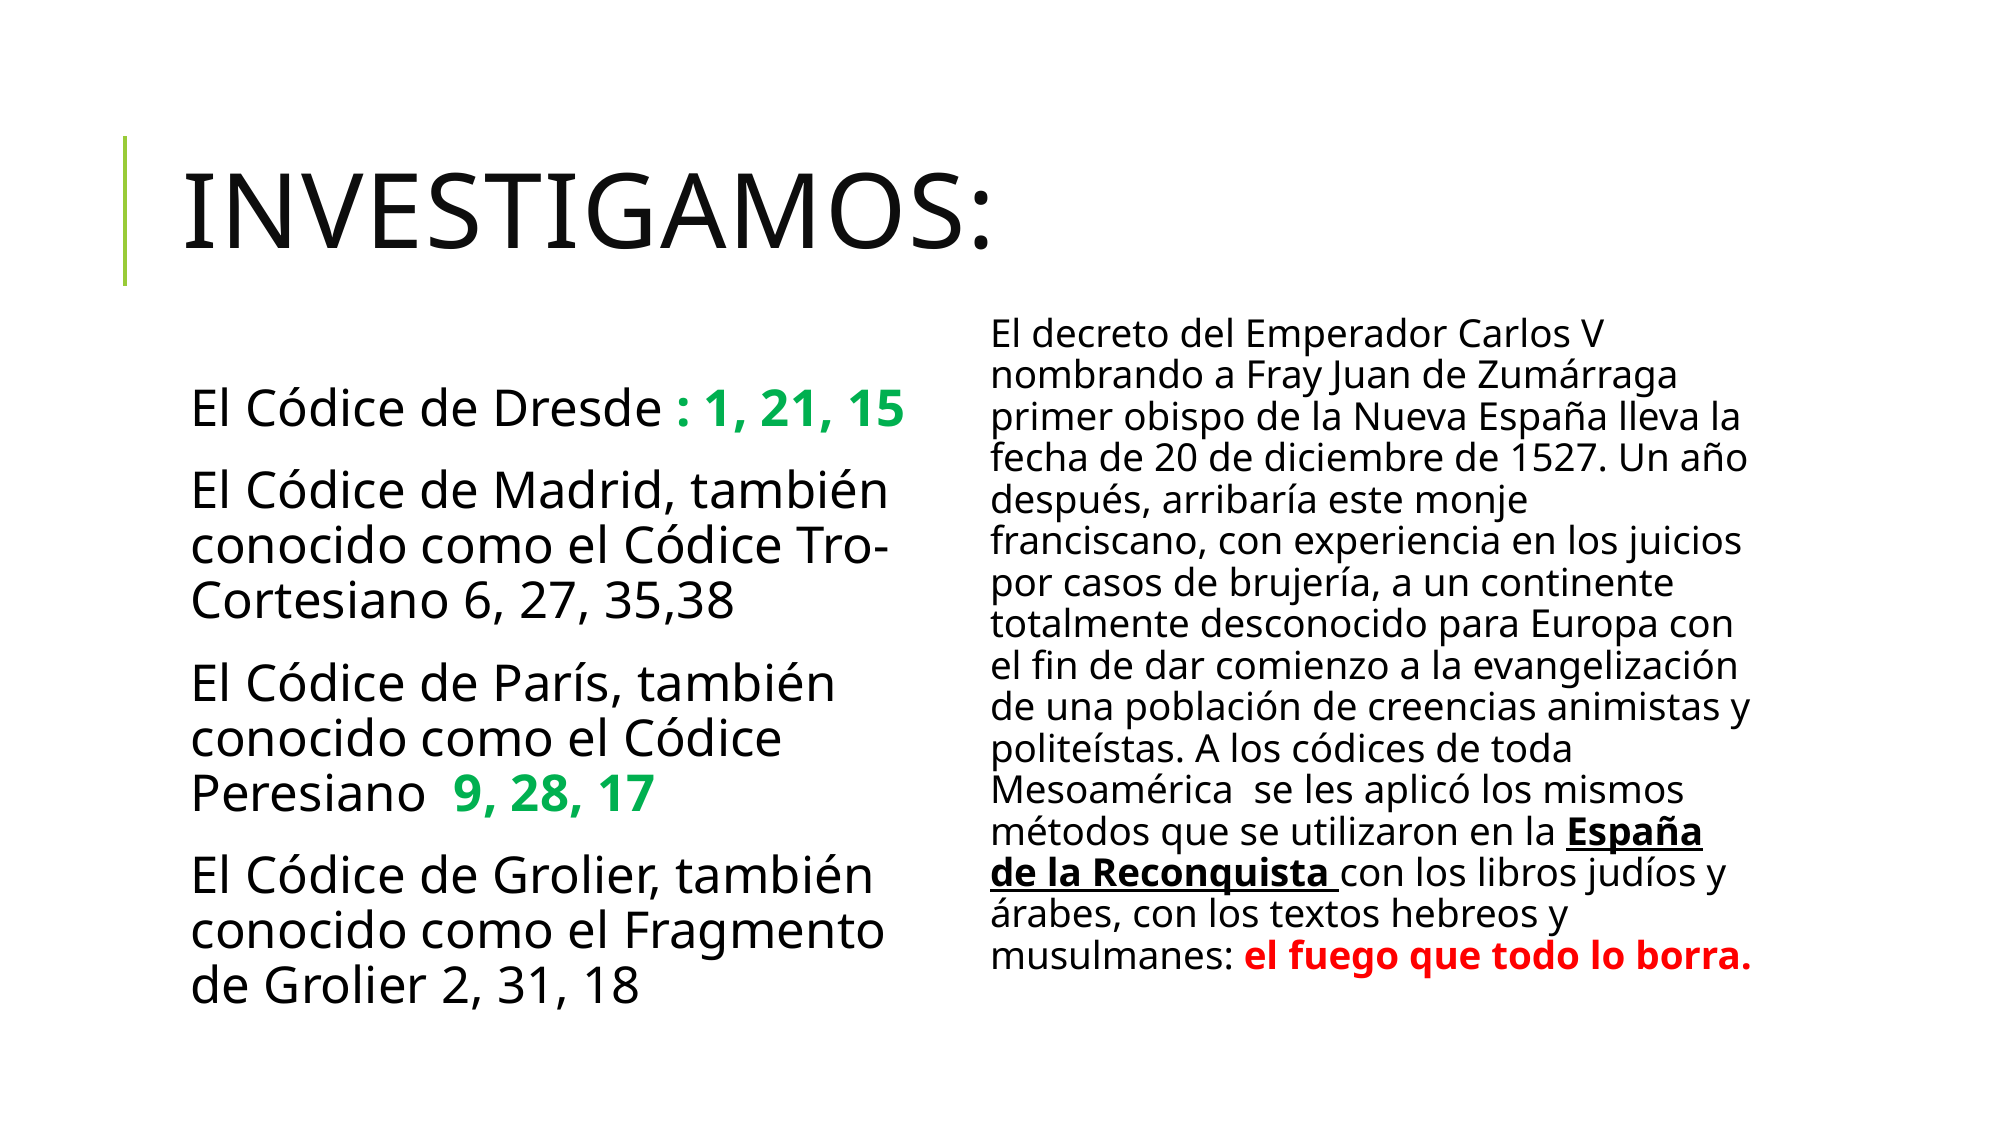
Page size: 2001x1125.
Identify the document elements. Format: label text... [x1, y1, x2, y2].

list El decreto del Emperador Carlos V nombrando a Fray Juan de Zumárraga primer obispo de la Nueva España lleva la fecha de 20 de diciembre de 1527. Un año después, arribaría este monje franciscano, con experiencia en los juicios por casos de brujería, a un continente totalmente desconocido para Europa con el fin de dar comienzo a la evangelización de una población de creencias animistas y politeístas. A los códices de toda Mesoamérica se les aplicó los mismos métodos que se utilizaron en la España de la Reconquista con los libros judíos y árabes, con los textos hebreos y musulmanes: el fuego que todo lo borra. [982, 306, 1763, 1035]
title Investigamos: [168, 96, 1763, 342]
list El Códice de Dresde : 1, 21, 15 El Códice de Madrid, también conocido como el Códice Tro-Cortesiano 6, 27, 35,38 El Códice de París, también conocido como el Códice Peresiano 9, 28, 17 El Códice de Grolier, también conocido como el Fragmento de Grolier 2, 31, 18 [168, 375, 948, 1035]
